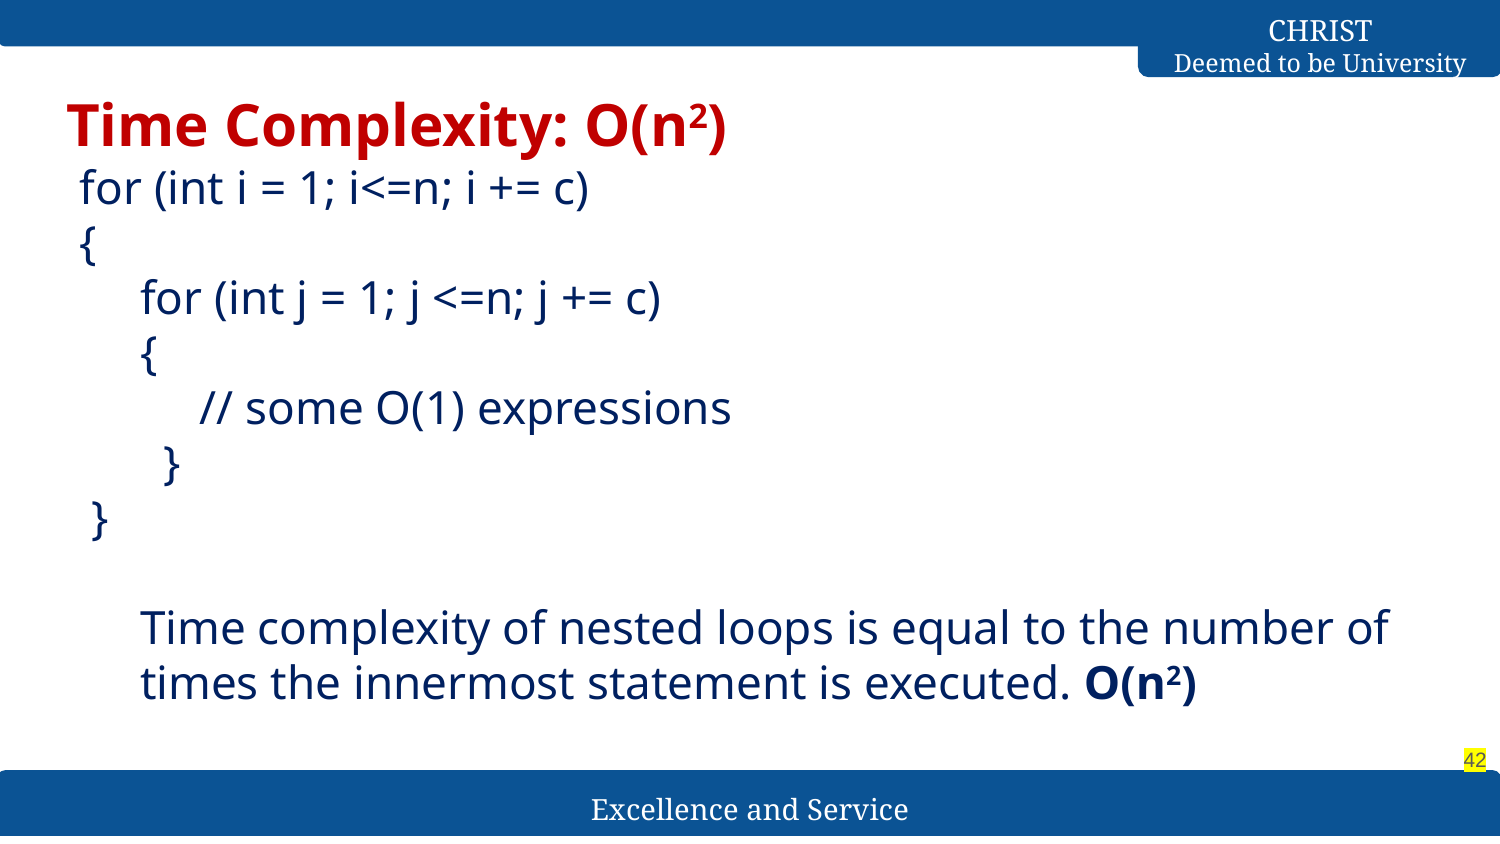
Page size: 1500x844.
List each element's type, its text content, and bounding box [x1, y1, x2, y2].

title Time Complexity: O(n2) [51, 72, 1449, 167]
list for (int i = 1; i<=n; i += c) { for (int j = 1; j <=n; j += c) { // some O(1) expressions } } Time complexity of nested loops is equal to the number of times the innermost statement is executed. O(n2) [50, 143, 1448, 704]
slide_number ‹#› [1411, 726, 1500, 792]
